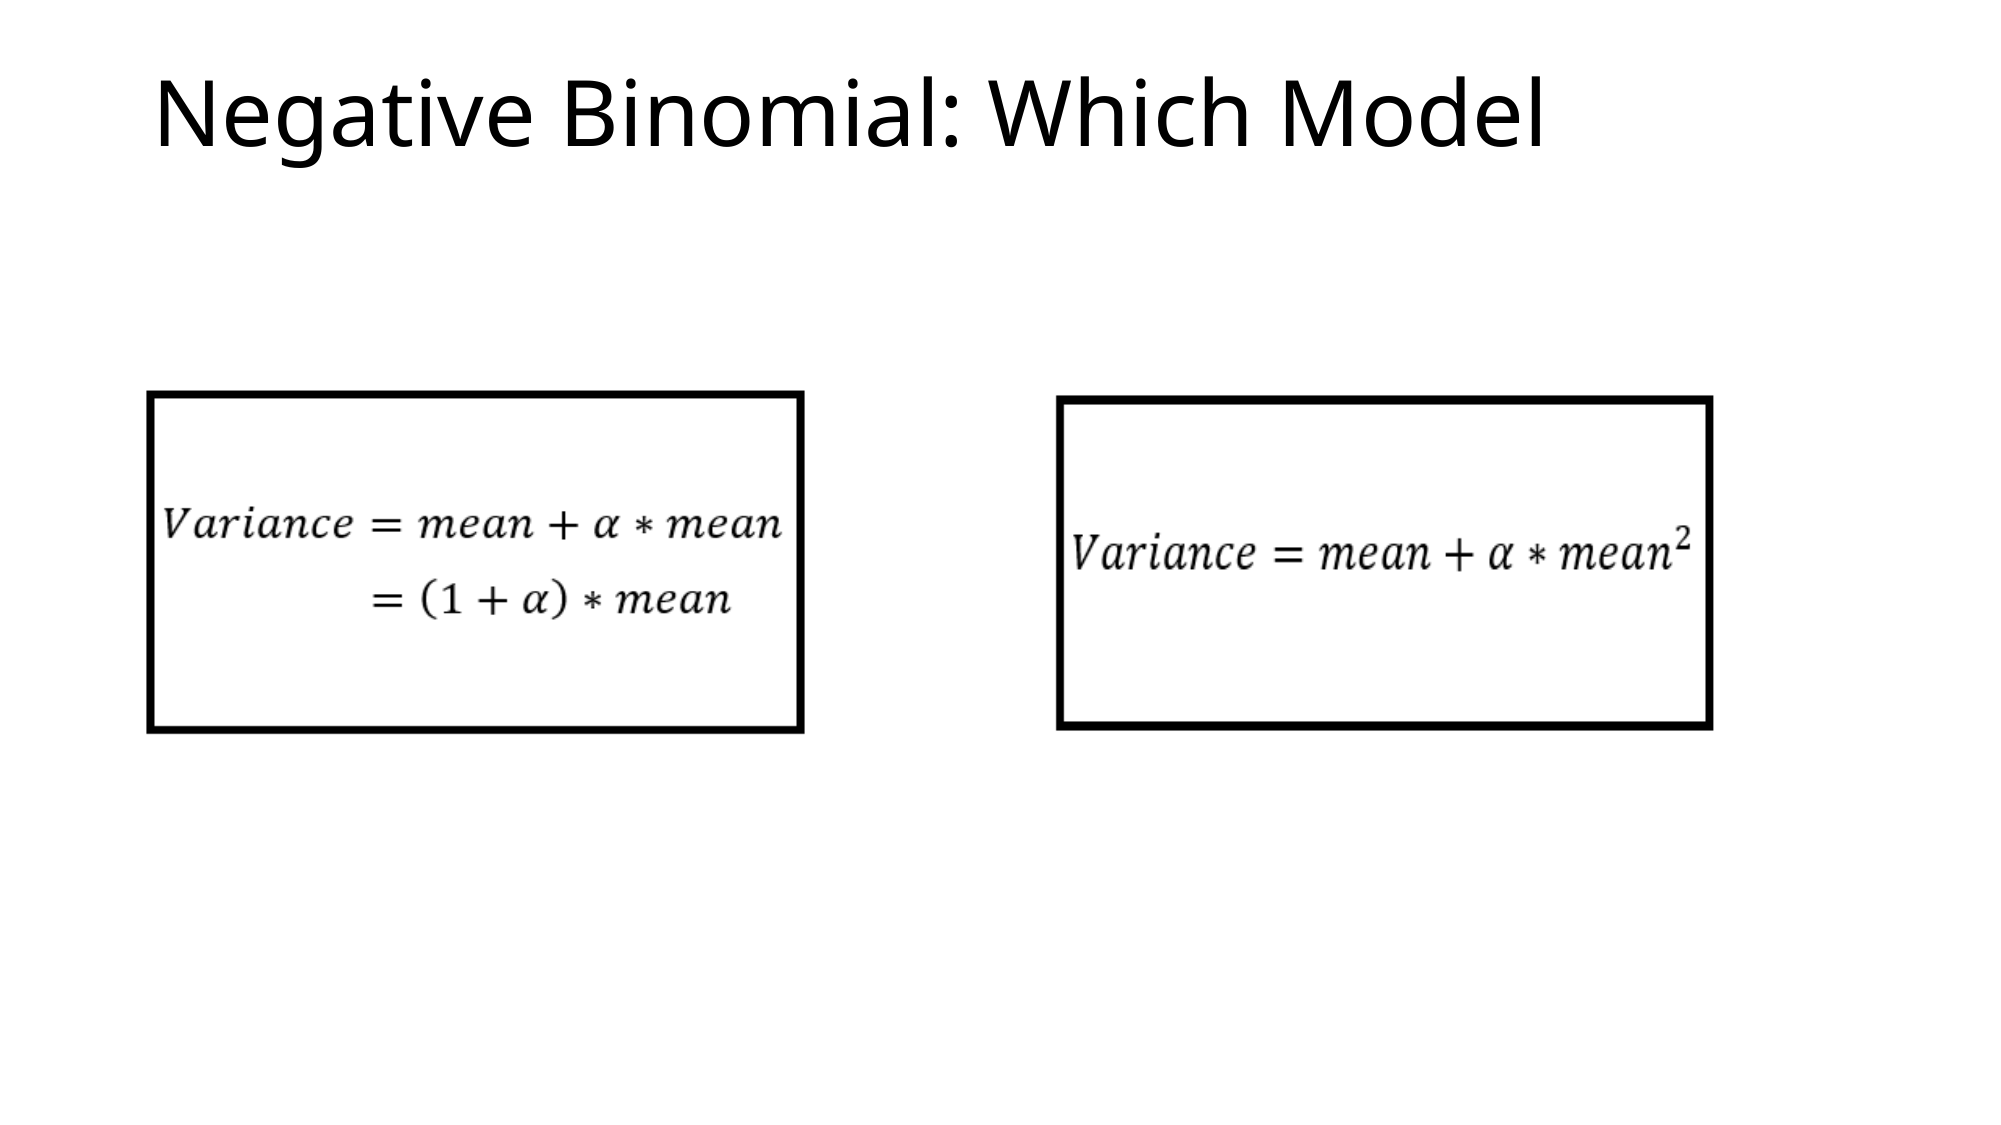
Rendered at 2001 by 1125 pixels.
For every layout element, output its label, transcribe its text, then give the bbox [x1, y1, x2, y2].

picture [137, 383, 813, 742]
picture [1047, 383, 1723, 742]
text_box Negative Binomial: Which Model [137, 59, 1863, 278]
